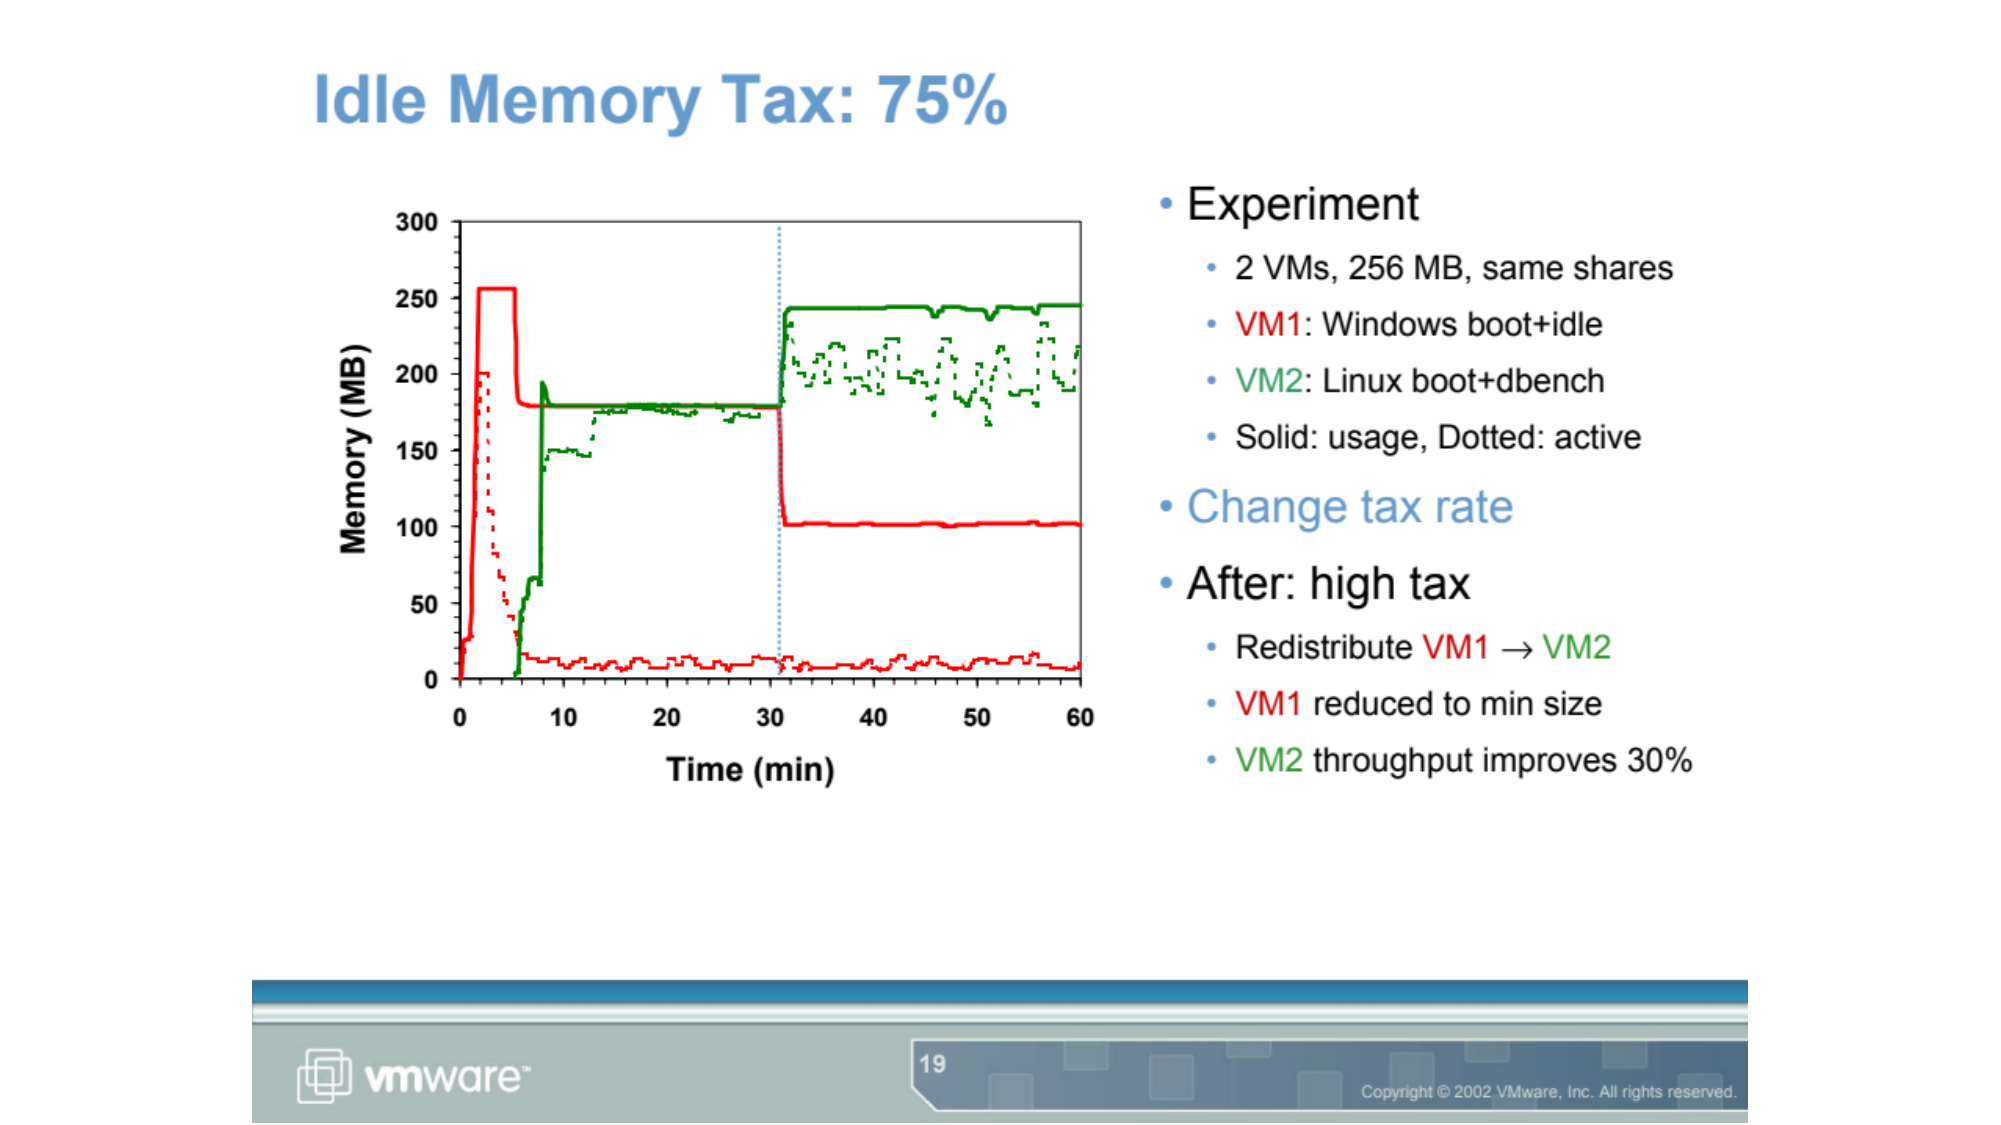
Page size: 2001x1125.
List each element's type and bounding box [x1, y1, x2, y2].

picture [252, 2, 1748, 1123]
